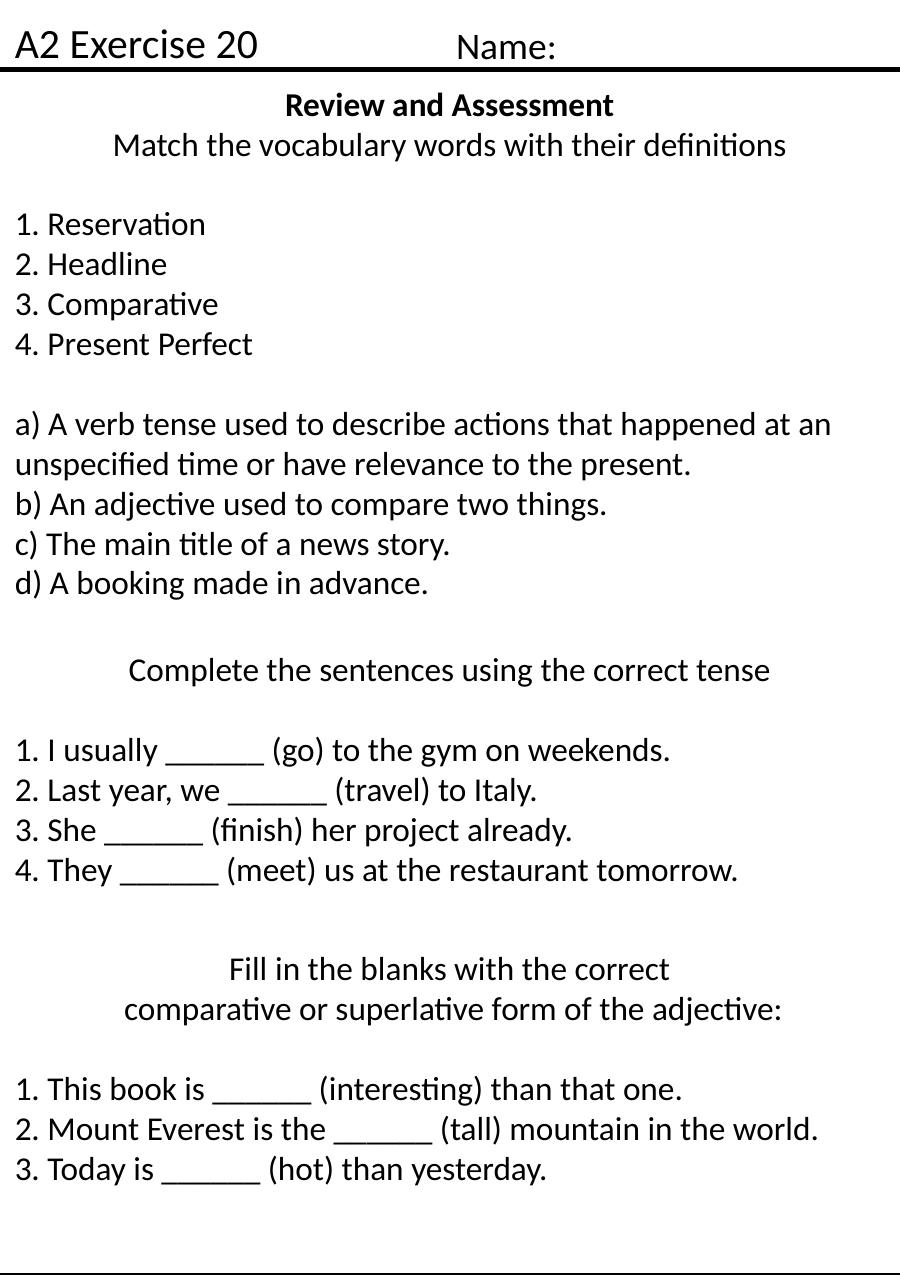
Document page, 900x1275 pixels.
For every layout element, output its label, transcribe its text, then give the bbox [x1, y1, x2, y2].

text_box Complete the sentences using the correct tense 1. I usually ______ (go) to the gym on weekends. 2. Last year, we ______ (travel) to Italy. 3. She ______ (finish) her project already. 4. They ______ (meet) us at the restaurant tomorrow. [0, 636, 900, 898]
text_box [0, 0, 900, 84]
text_box Review and Assessment Match the vocabulary words with their definitions 1. Reservation 2. Headline 3. Comparative 4. Present Perfect a) A verb tense used to describe actions that happened at an unspecified time or have relevance to the present. b) An adjective used to compare two things. c) The main title of a news story. d) A booking made in advance. [0, 84, 900, 610]
text_box Fill in the blanks with the correct comparative or superlative form of the adjective: 1. This book is ______ (interesting) than that one. 2. Mount Everest is the ______ (tall) mountain in the world. 3. Today is ______ (hot) than yesterday. [0, 898, 900, 1196]
